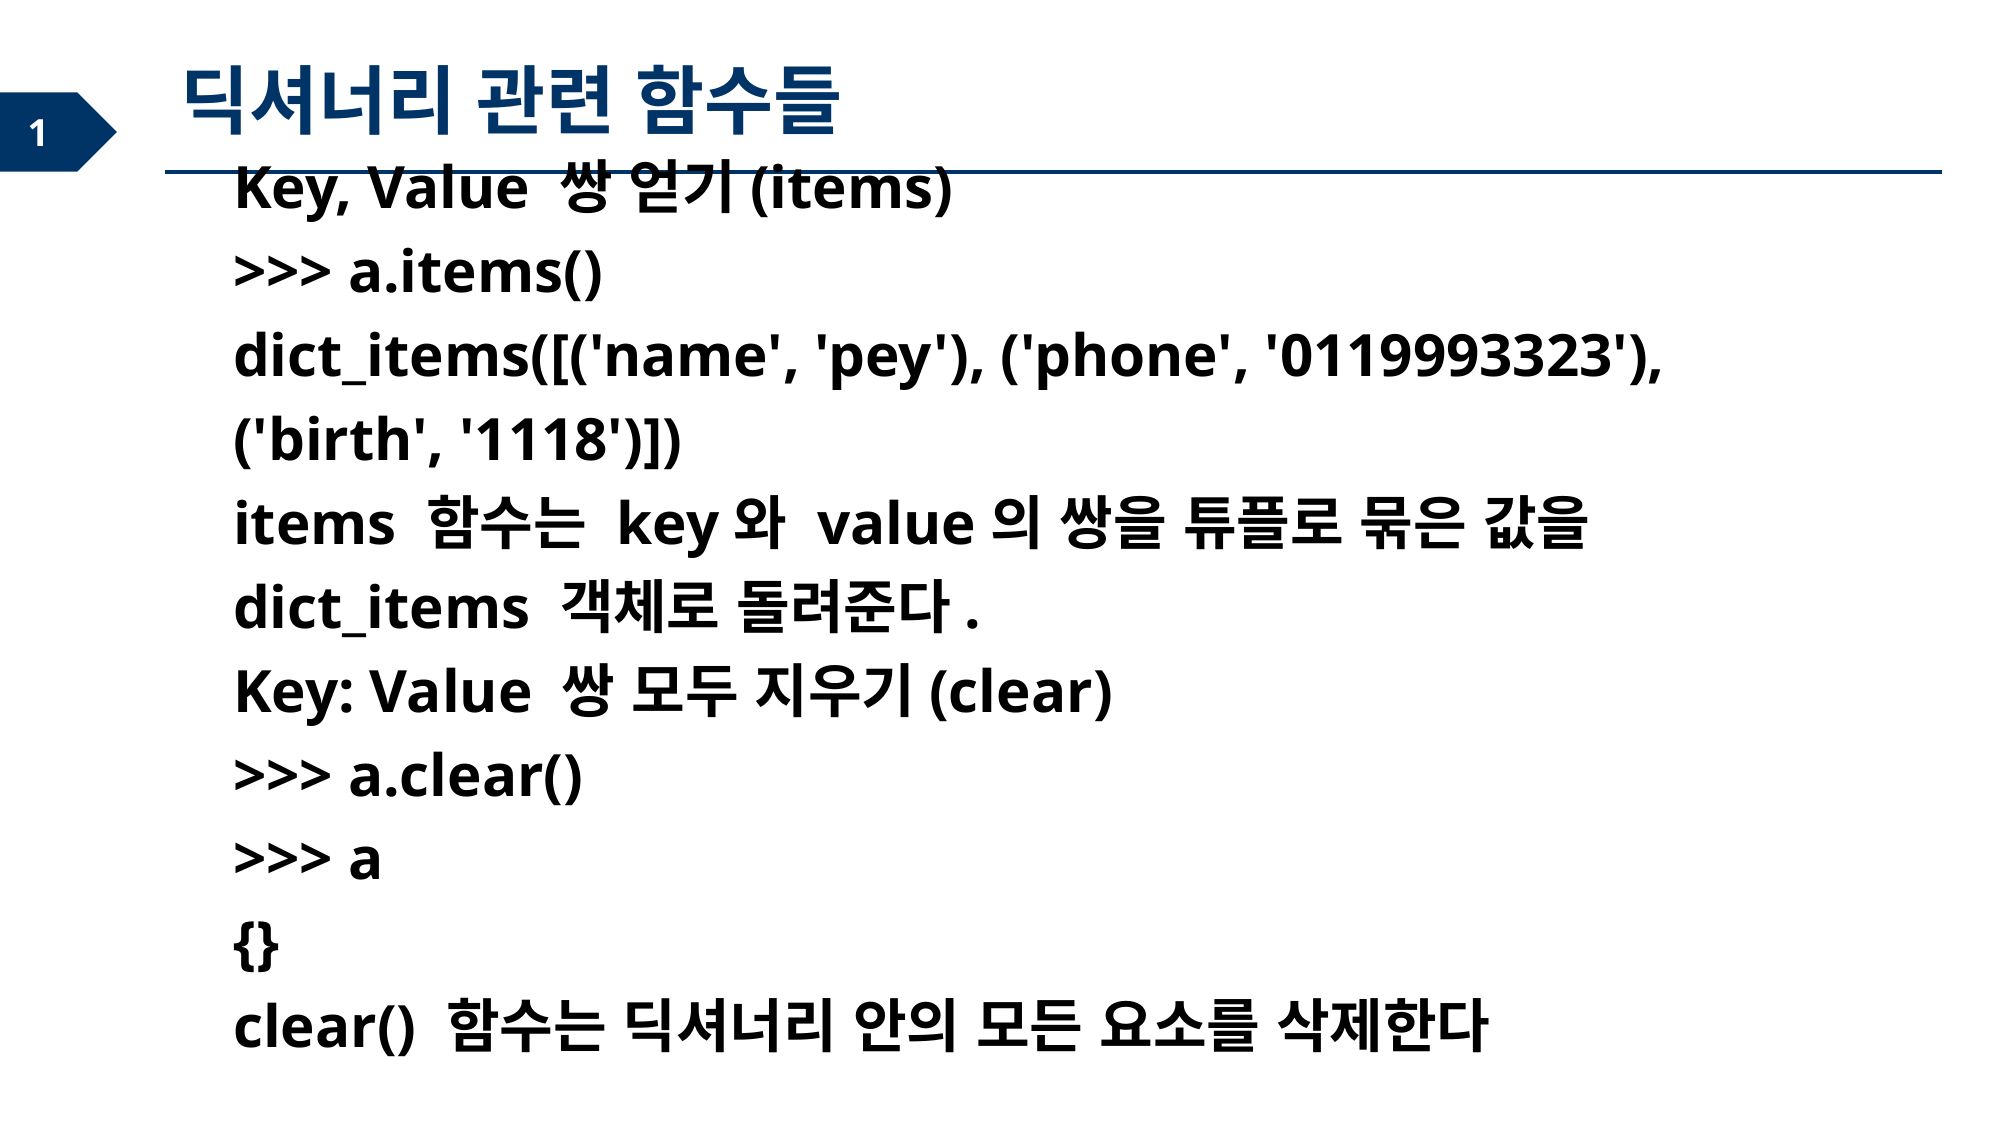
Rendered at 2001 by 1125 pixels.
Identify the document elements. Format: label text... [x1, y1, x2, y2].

list 딕셔너리 관련 함수들 [165, 36, 1941, 172]
text_box Key, Value 쌍 얻기(items) >>> a.items() dict_items([('name', 'pey'), ('phone', '0119993323'), ('birth', '1118')]) items 함수는 key와 value의 쌍을 튜플로 묶은 값을 dict_items 객체로 돌려준다. Key: Value 쌍 모두 지우기(clear) >>> a.clear() >>> a {} clear() 함수는 딕셔너리 안의 모든 요소를 삭제한다 [217, 243, 1840, 952]
